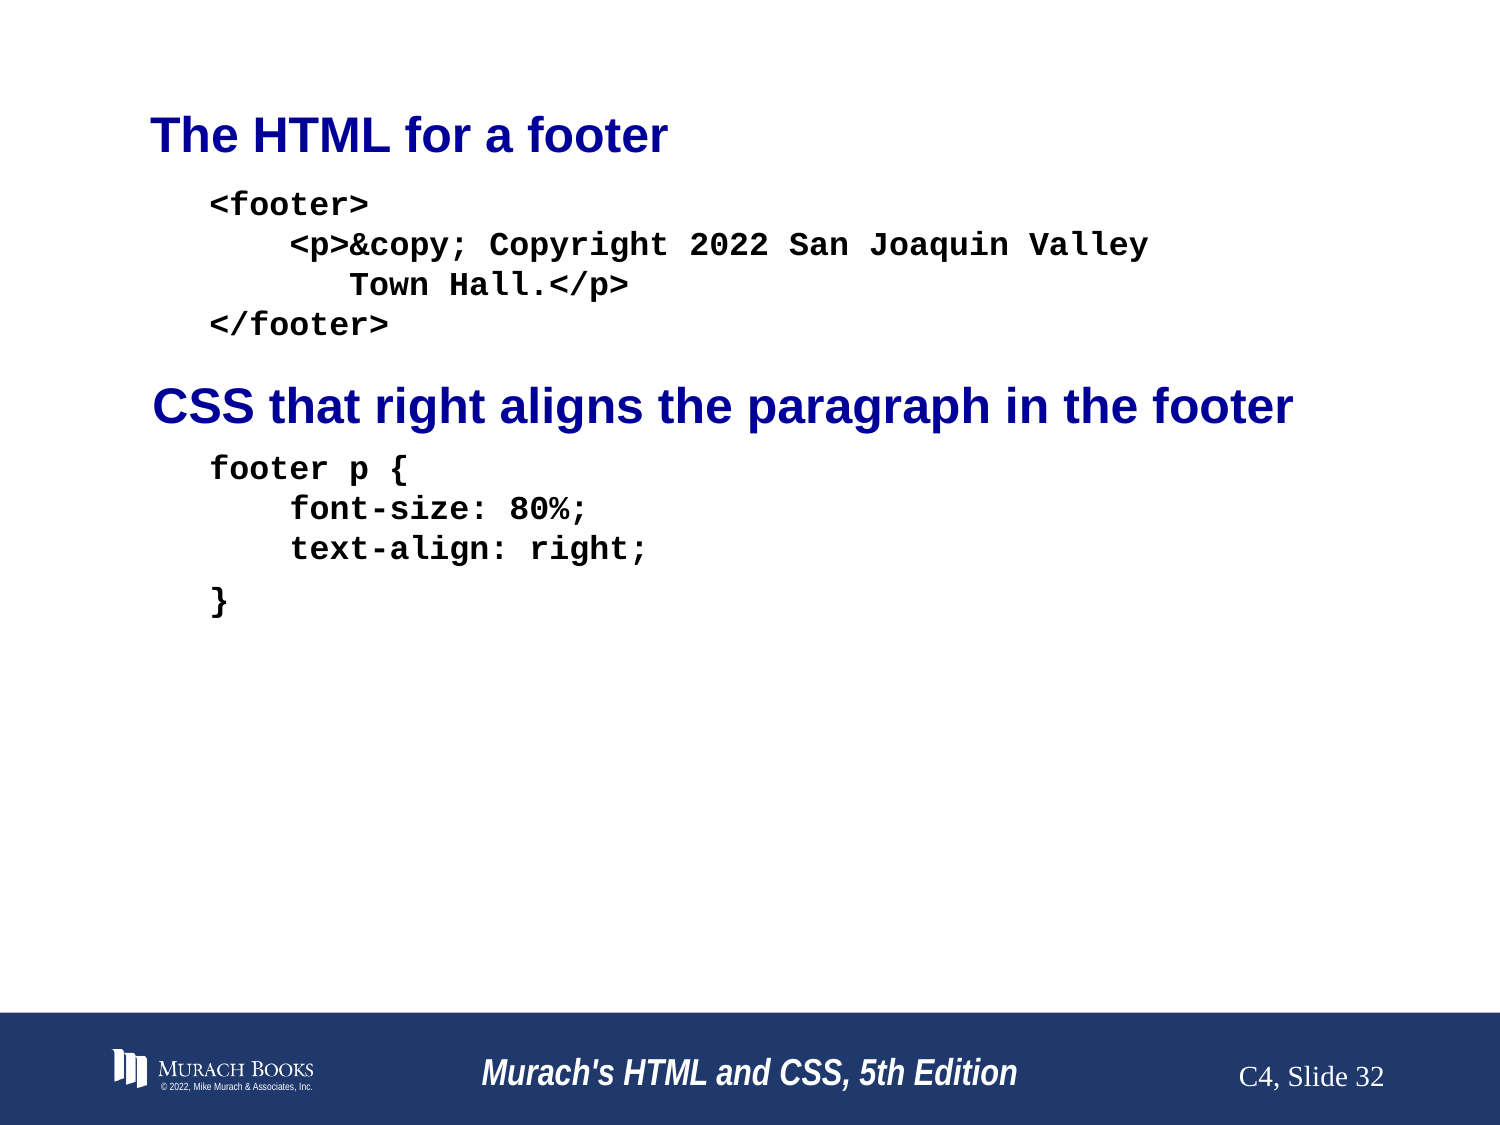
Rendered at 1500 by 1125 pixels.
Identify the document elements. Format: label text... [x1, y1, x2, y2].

title The HTML for a footer [150, 38, 1350, 174]
slide_number C4, Slide ‹#› [1087, 1025, 1400, 1100]
slide_number Murach's HTML and CSS, 5th Edition [463, 1025, 1050, 1100]
list <footer> <p>&copy; Copyright 2022 San Joaquin Valley Town Hall.</p> </footer> CSS that right aligns the paragraph in the footer footer p { font-size: 80%; text-align: right; } [137, 174, 1350, 975]
footer © 2022, Mike Murach & Associates, Inc. [12, 1025, 463, 1100]
